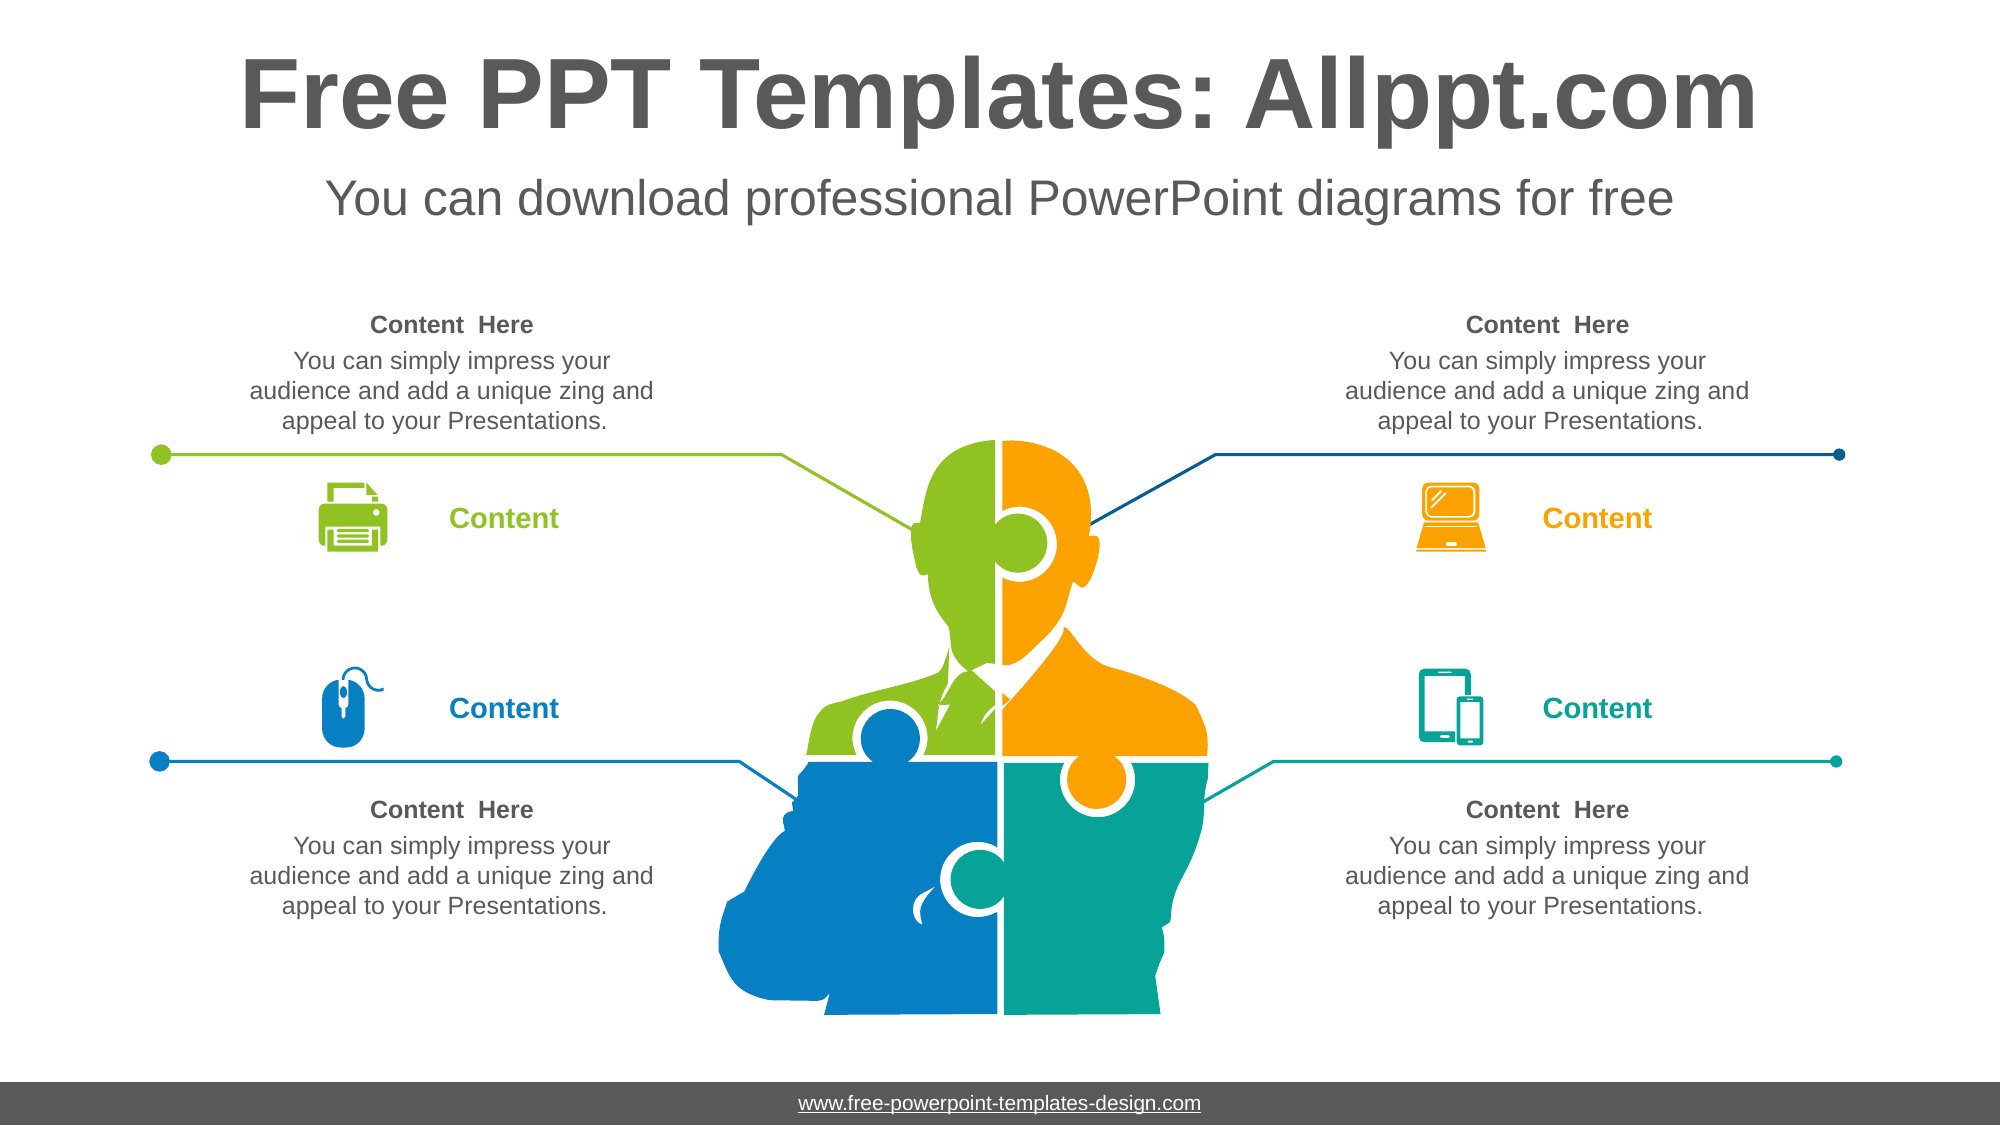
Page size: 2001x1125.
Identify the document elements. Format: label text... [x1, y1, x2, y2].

text_box Content [422, 491, 586, 542]
text_box [1415, 481, 1488, 553]
text_box www.free-powerpoint-templates-design.com [0, 1082, 2000, 1123]
text_box [1209, 448, 1846, 518]
text_box [1209, 755, 1843, 822]
text_box Content [1515, 491, 1680, 542]
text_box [1330, 785, 1766, 928]
text_box Content [1515, 681, 1680, 732]
text_box [150, 444, 718, 517]
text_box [718, 439, 1209, 1015]
list You can download professional PowerPoint diagrams for free [0, 164, 2000, 234]
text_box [1330, 301, 1766, 444]
text_box [1417, 667, 1485, 747]
text_box Content [422, 681, 586, 732]
text_box [149, 751, 718, 803]
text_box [234, 785, 670, 928]
text_box [317, 479, 389, 553]
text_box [234, 301, 670, 444]
title Free PPT Templates: Allppt.com [0, 32, 2000, 161]
text_box [321, 665, 385, 749]
